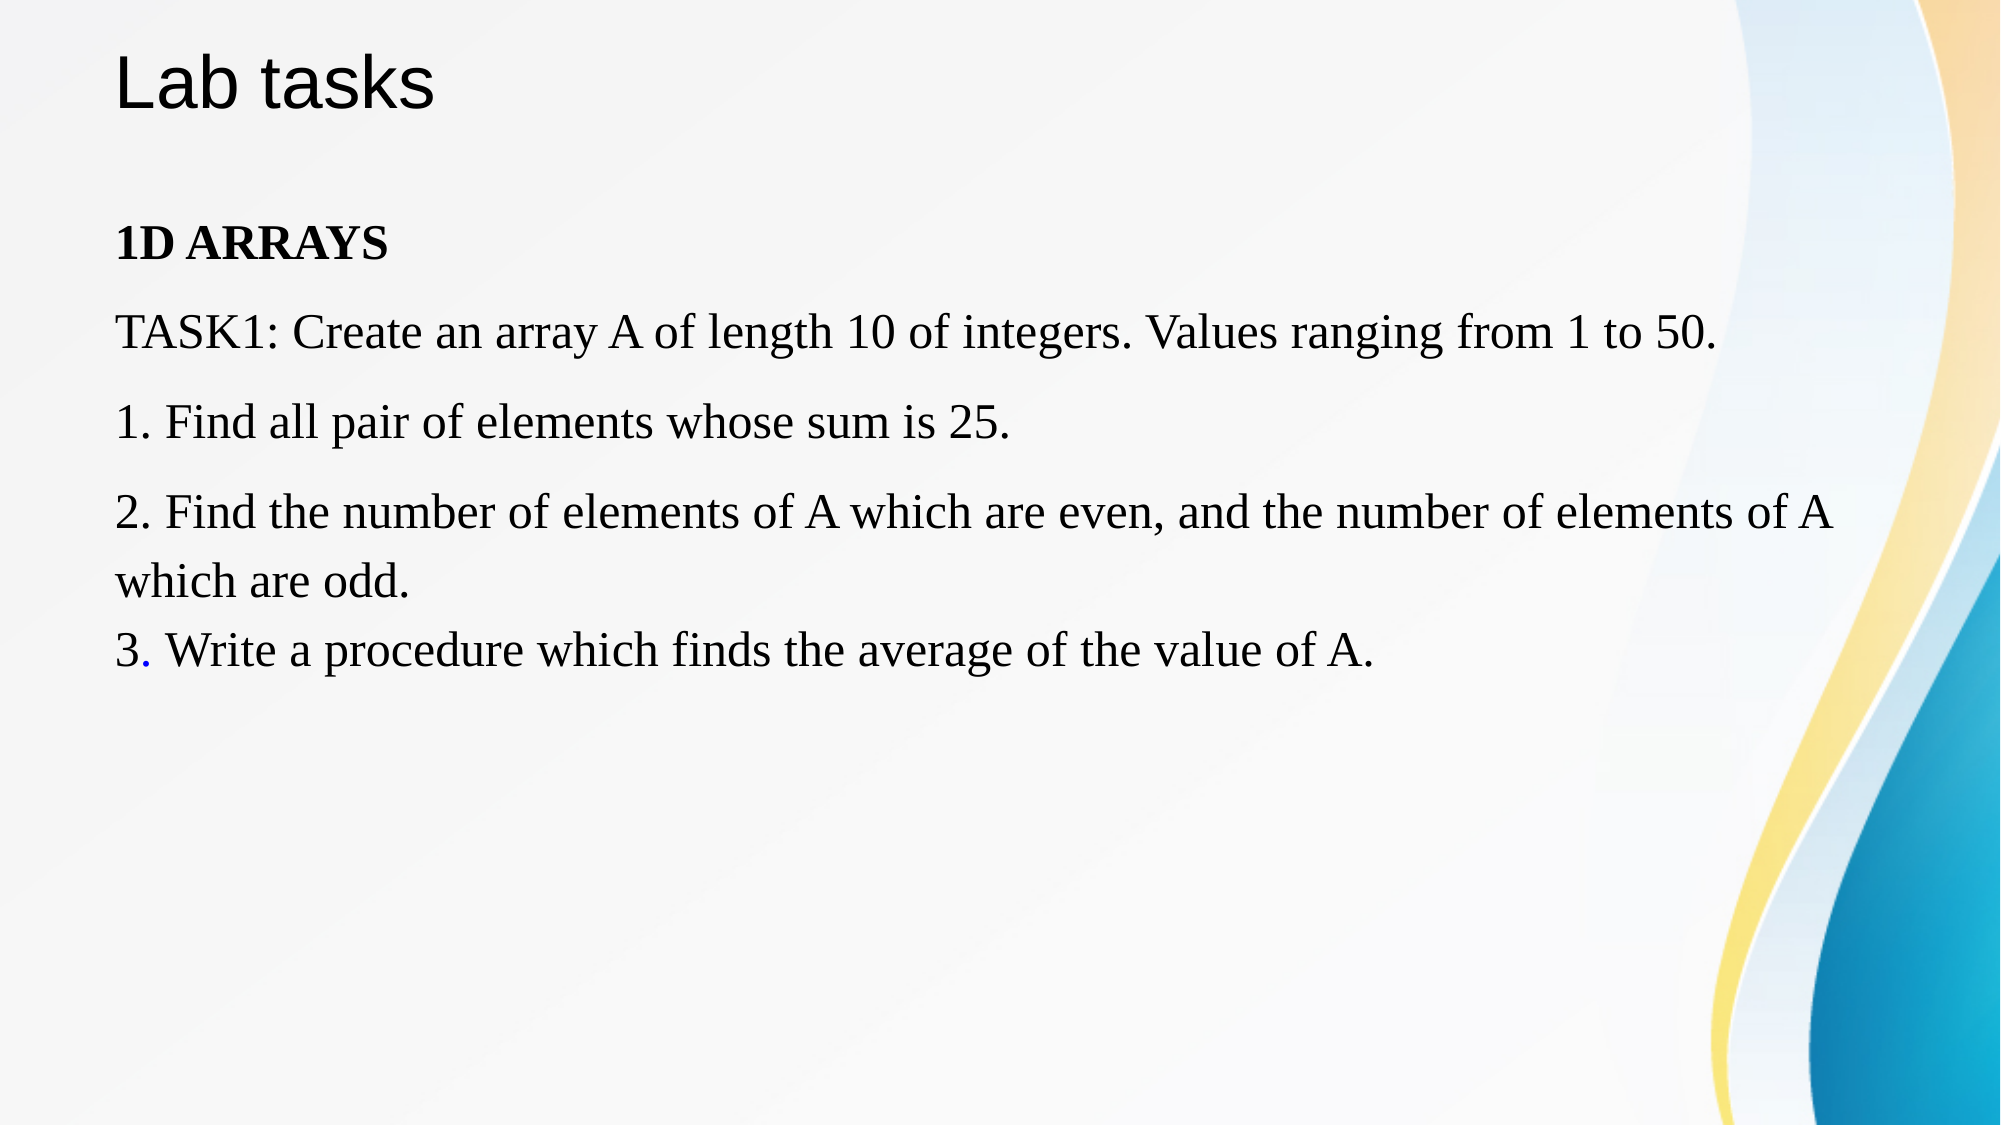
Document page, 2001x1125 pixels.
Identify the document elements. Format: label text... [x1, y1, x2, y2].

title Lab tasks [99, 30, 1901, 127]
picture [0, 0, 2001, 1125]
list 1D ARRAYS TASK1: Create an array A of length 10 of integers. Values ranging from 1 to 50. 1. Find all pair of elements whose sum is 25. 2. Find the number of elements of A which are even, and the number of elements of A which are odd. 3. Write a procedure which finds the average of the value of A. [99, 192, 1901, 1006]
